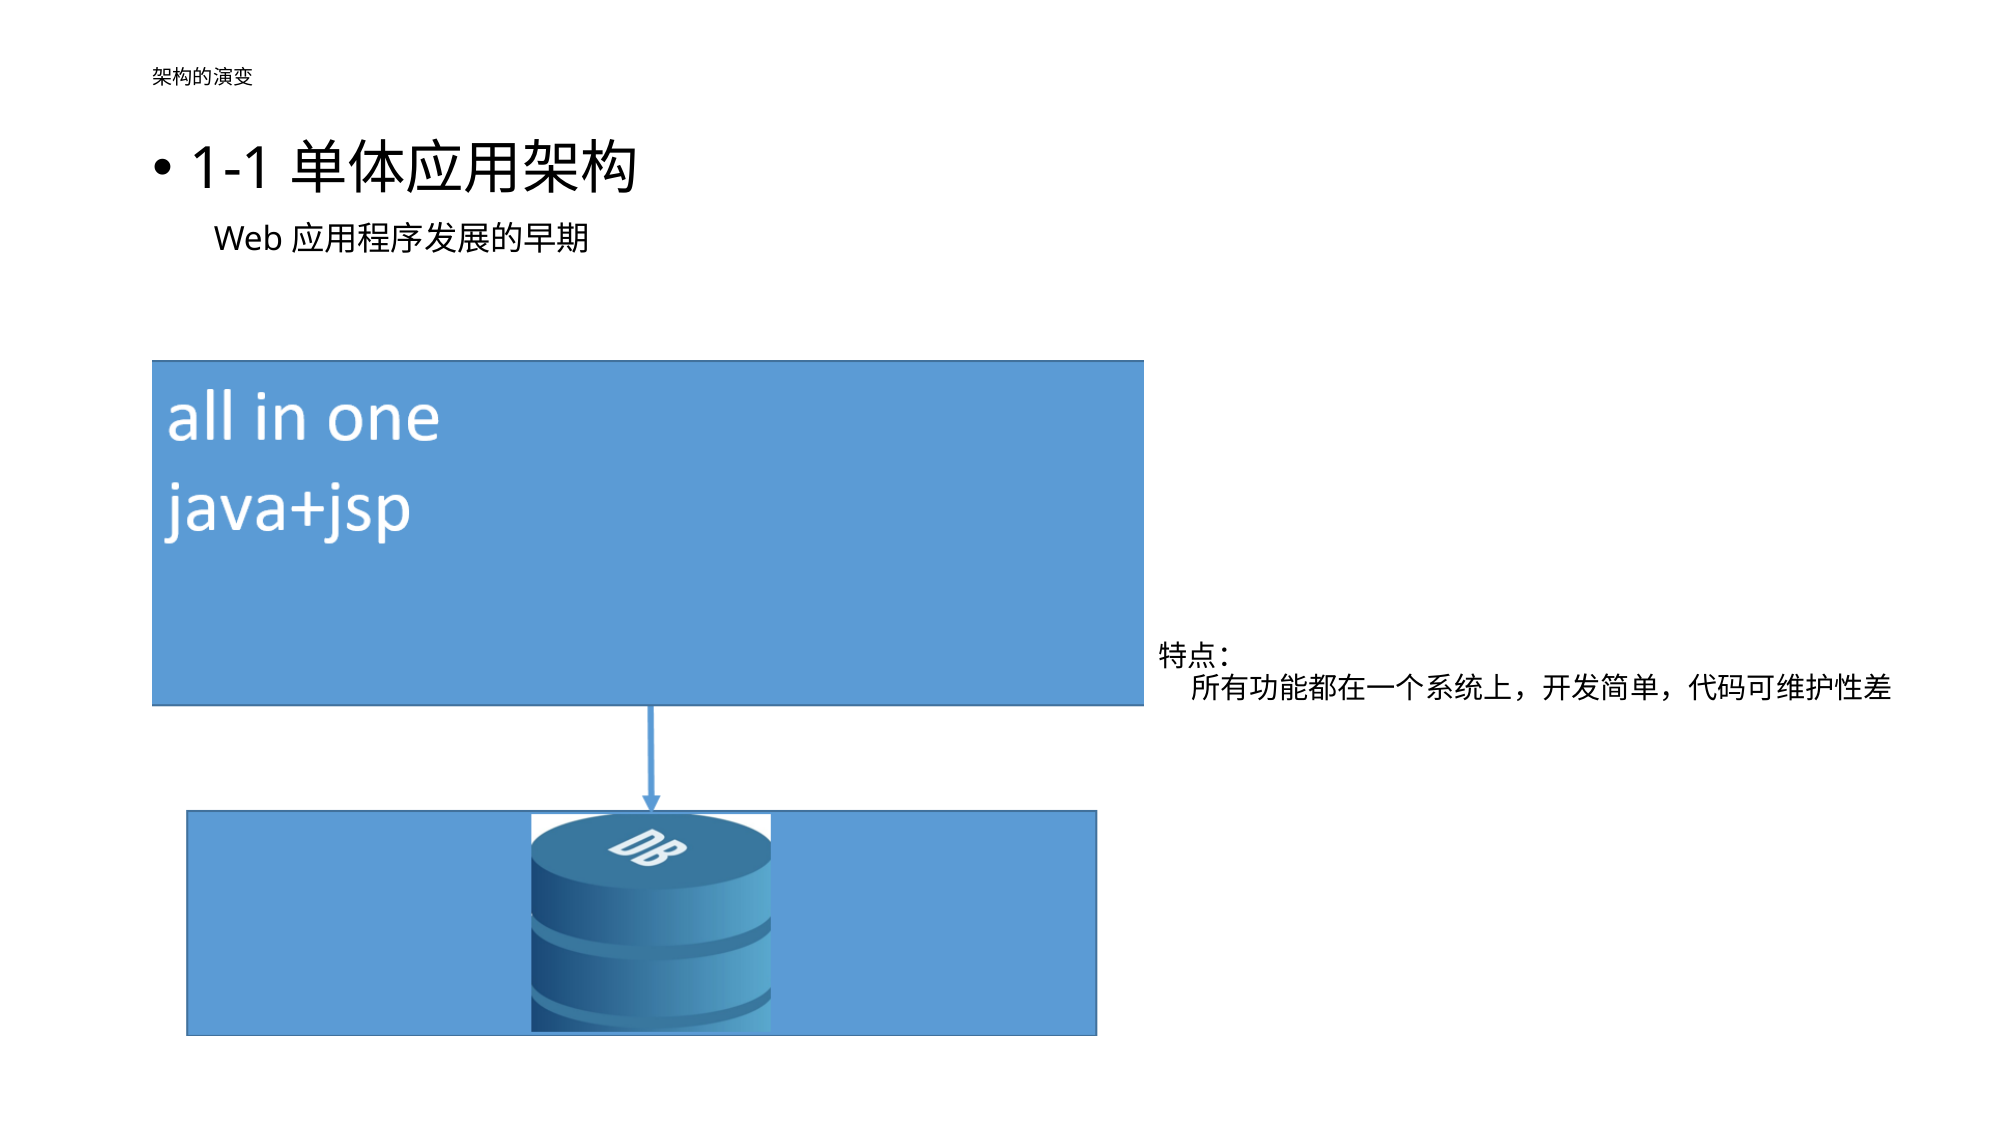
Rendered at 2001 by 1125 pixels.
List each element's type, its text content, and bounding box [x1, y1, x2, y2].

list 1-1单体应用架构 Web应用程序发展的早期 [137, 130, 1863, 1102]
picture [152, 360, 1144, 1036]
title 架构的演变 [137, 59, 1886, 97]
text_box 特点： 所有功能都在一个系统上，开发简单，代码可维护性差 [1143, 332, 1923, 1015]
